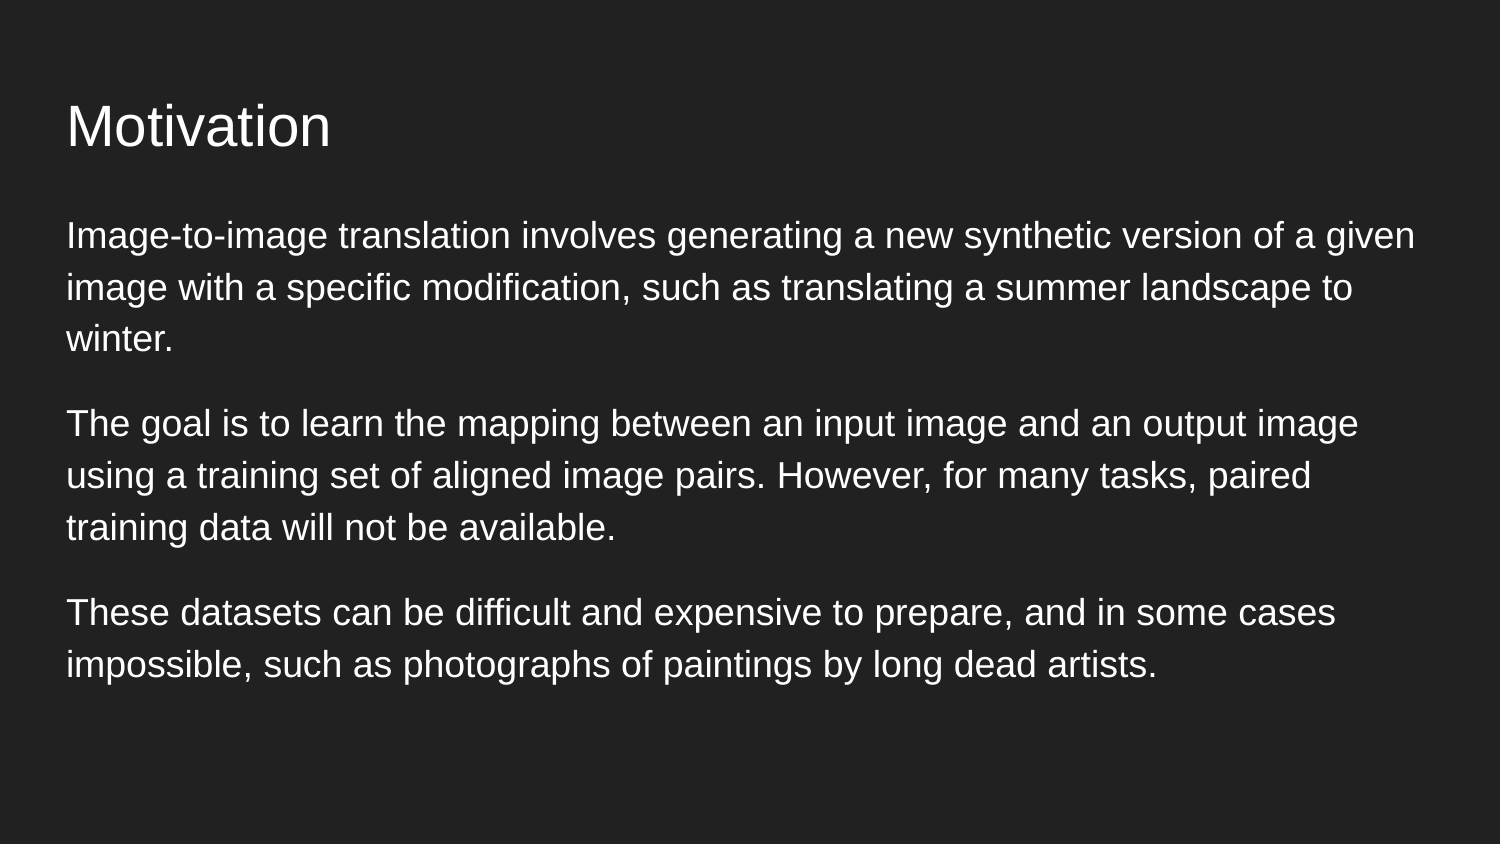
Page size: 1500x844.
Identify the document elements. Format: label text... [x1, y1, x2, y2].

list Image-to-image translation involves generating a new synthetic version of a given image with a specific modification, such as translating a summer landscape to winter. The goal is to learn the mapping between an input image and an output image using a training set of aligned image pairs. However, for many tasks, paired training data will not be available. These datasets can be difficult and expensive to prepare, and in some cases impossible, such as photographs of paintings by long dead artists. [51, 189, 1449, 750]
title Motivation [51, 72, 1449, 167]
